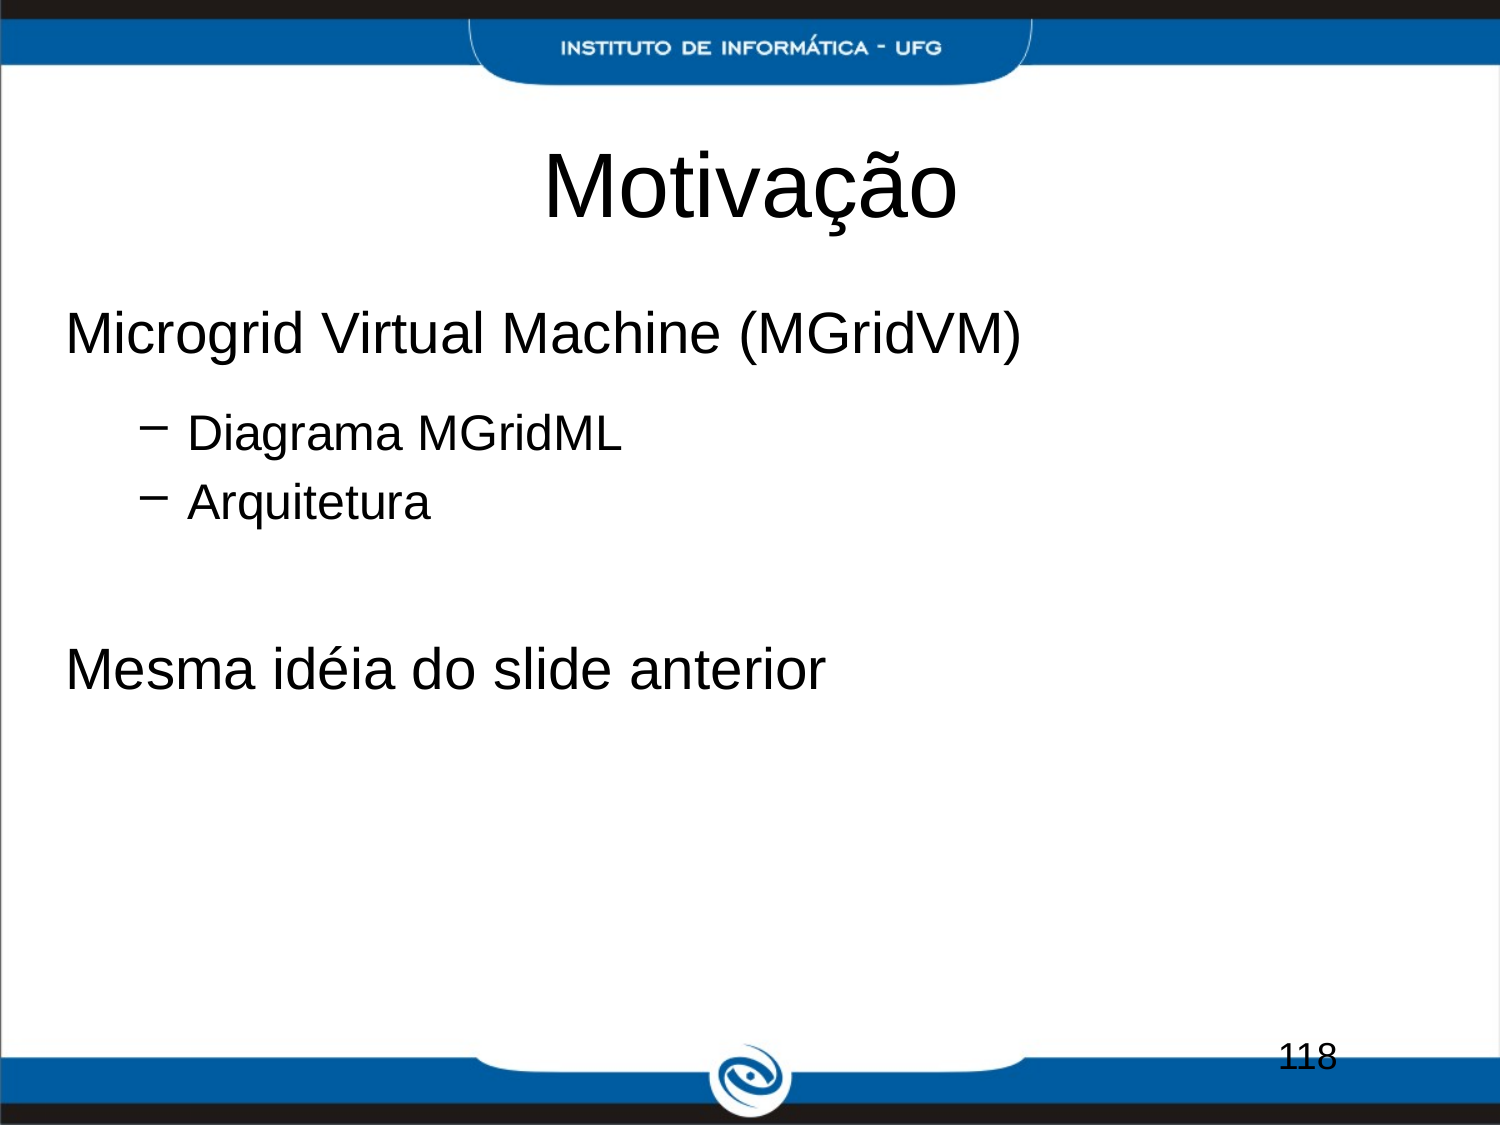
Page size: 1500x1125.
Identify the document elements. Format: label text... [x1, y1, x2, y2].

picture [0, 0, 1500, 1125]
title Motivação [49, 112, 1453, 251]
list Microgrid Virtual Machine (MGridVM) Diagrama MGridML Arquitetura Mesma idéia do slide anterior [49, 287, 1453, 988]
